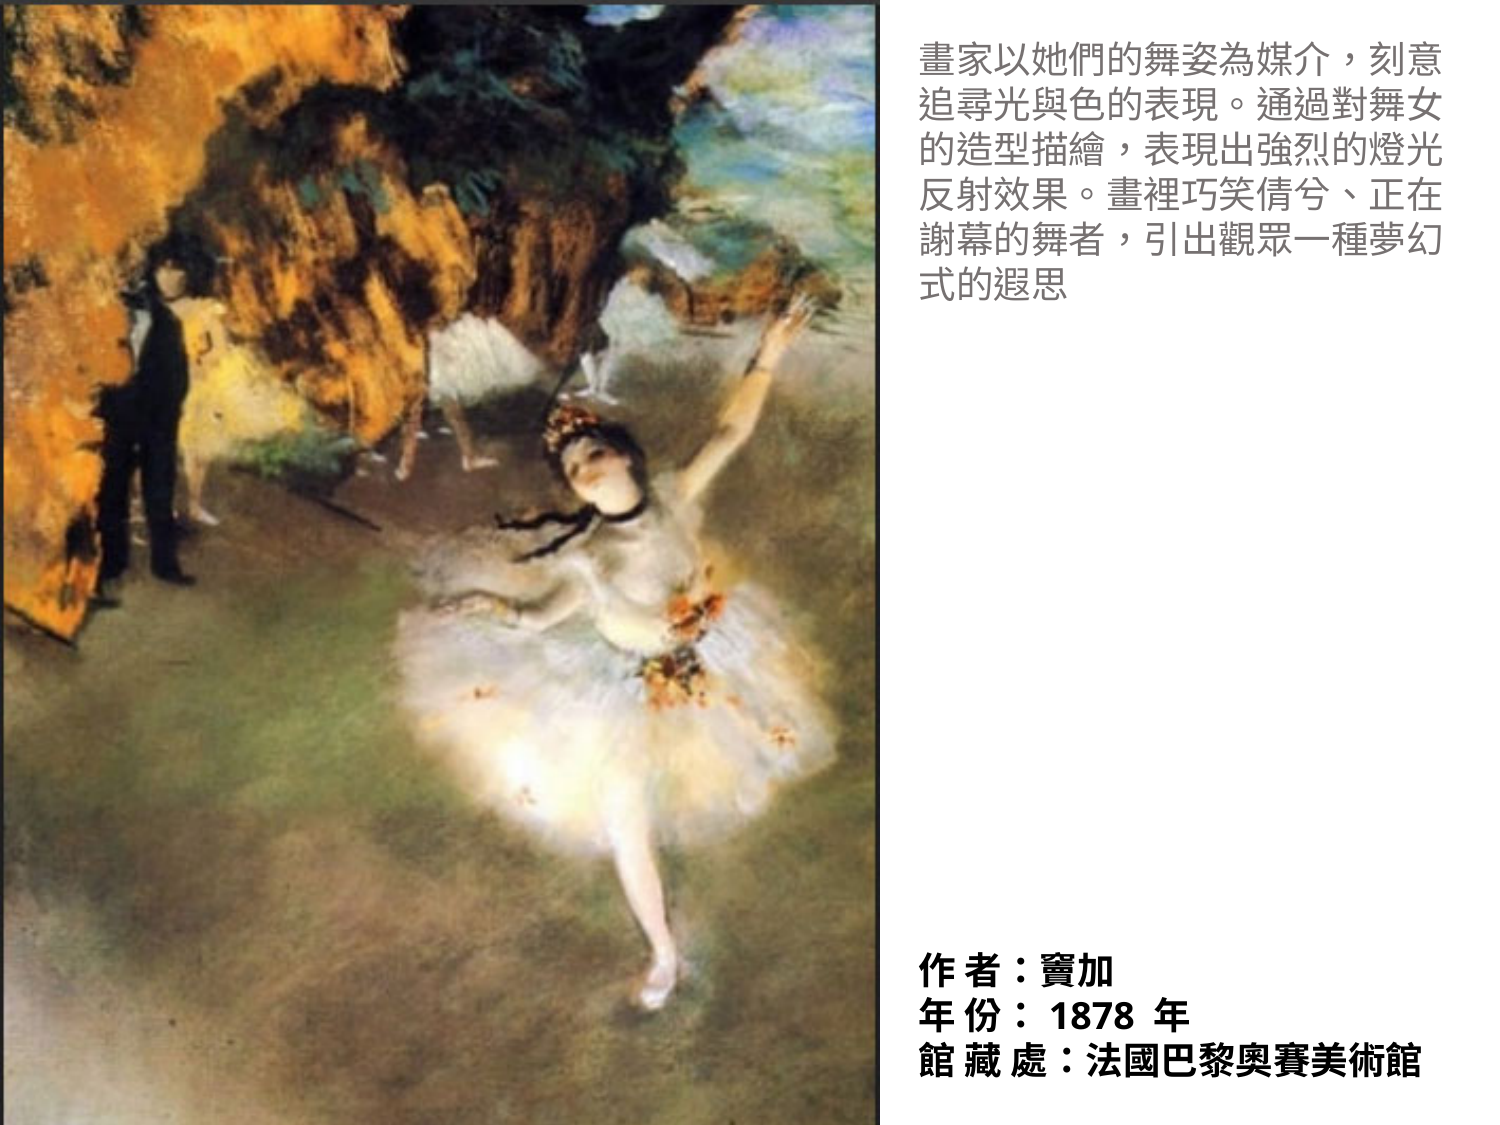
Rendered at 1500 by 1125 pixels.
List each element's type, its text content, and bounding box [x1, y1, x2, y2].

picture [0, 0, 880, 1125]
text_box 畫家以她們的舞姿為媒介，刻意追尋光與色的表現。通過對舞女的造型描繪，表現出強烈的燈光反射效果。畫裡巧笑倩兮、正在謝幕的舞者，引出觀眾一種夢幻式的遐思 [904, 28, 1471, 314]
text_box 作 者：竇加 年 份：1878 年 館 藏 處：法國巴黎奧賽美術館 [904, 939, 1500, 1090]
